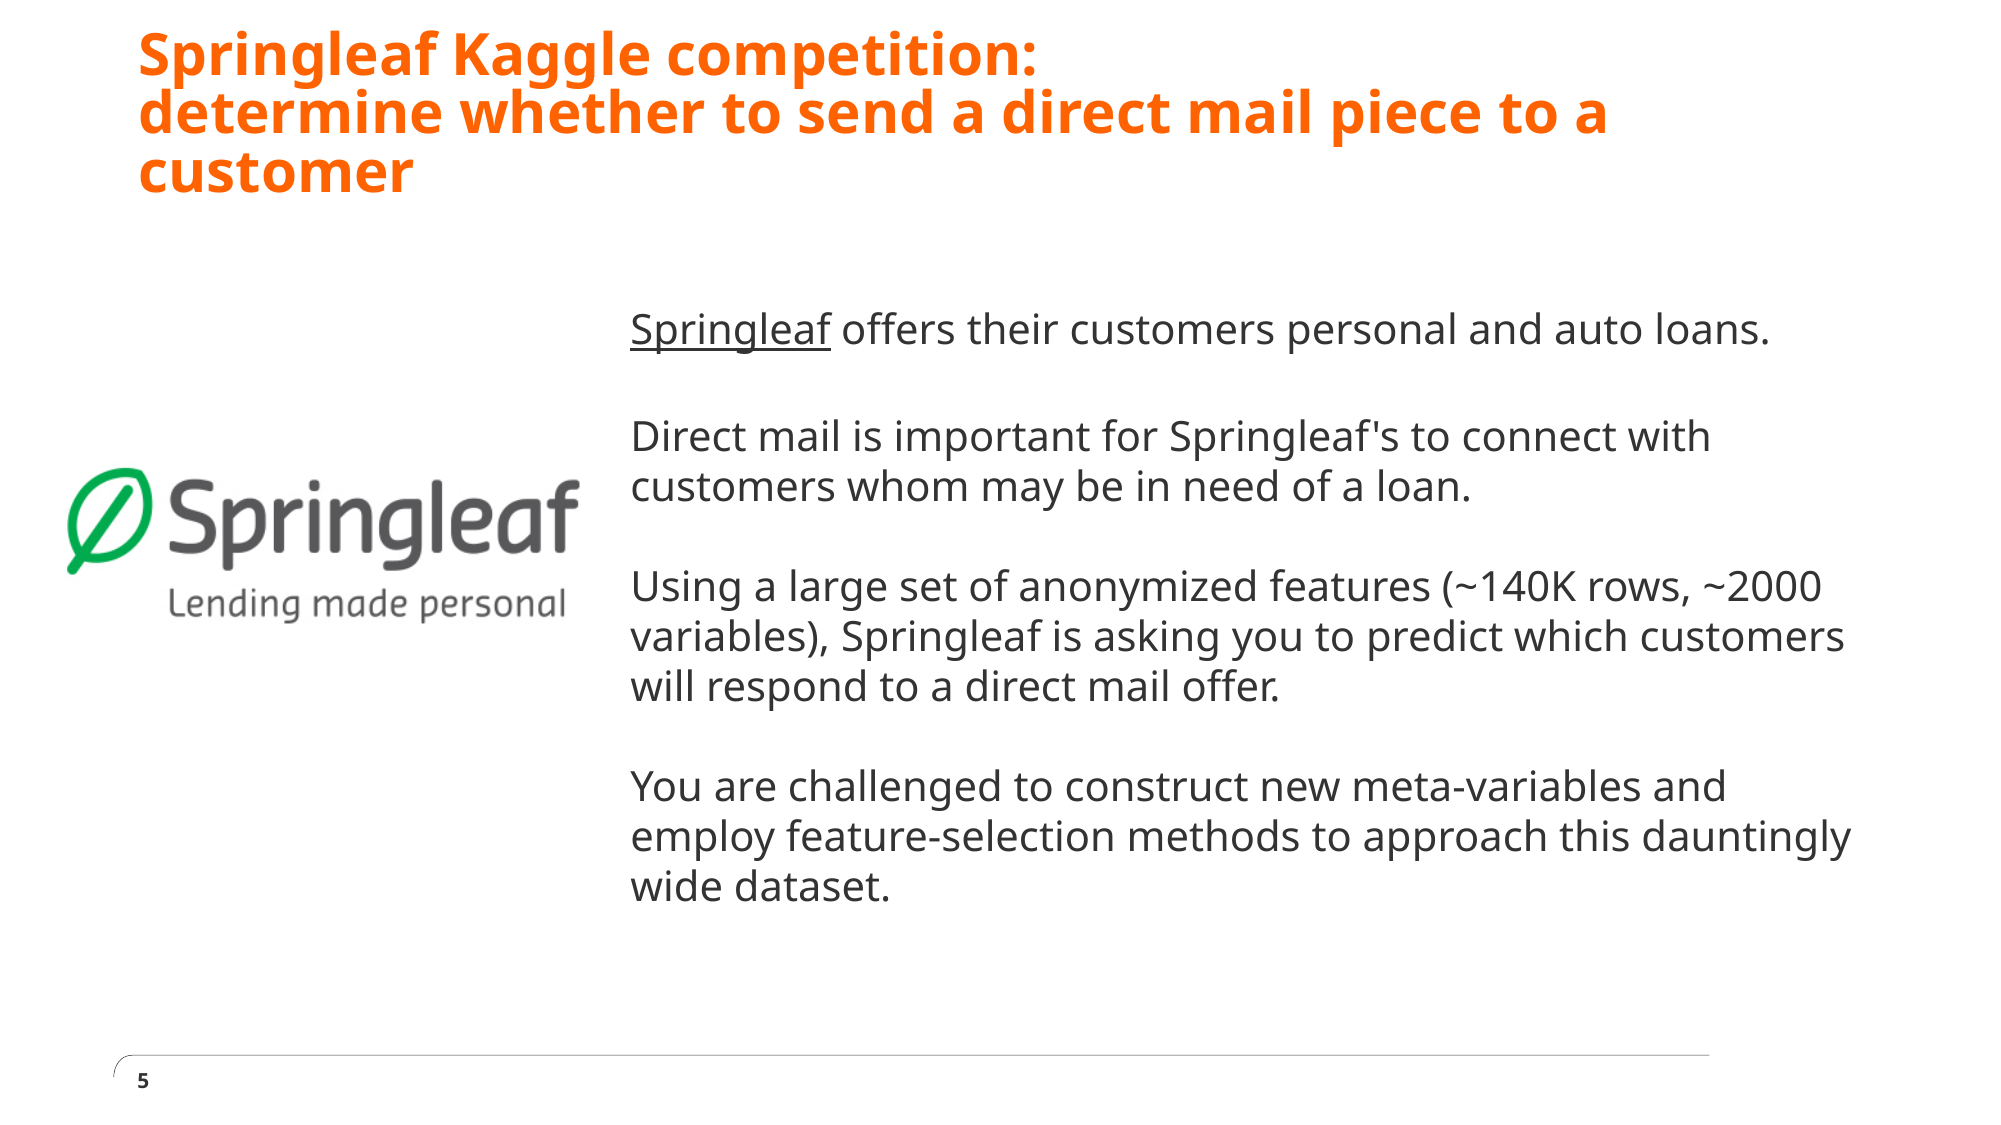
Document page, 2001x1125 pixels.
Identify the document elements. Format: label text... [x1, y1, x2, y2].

slide_number 5 [137, 1065, 219, 1097]
picture [48, 418, 595, 675]
title Springleaf Kaggle competition: determine whether to send a direct mail piece to a customer [138, 46, 1860, 187]
list Springleaf offers their customers personal and auto loans. Direct mail is important for Springleaf's to connect with customers whom may be in need of a loan. Using a large set of anonymized features (~140K rows, ~2000 variables), Springleaf is asking you to predict which customers will respond to a direct mail offer. You are challenged to construct new meta-variables and employ feature-selection methods to approach this dauntingly wide dataset. [630, 209, 1860, 1018]
